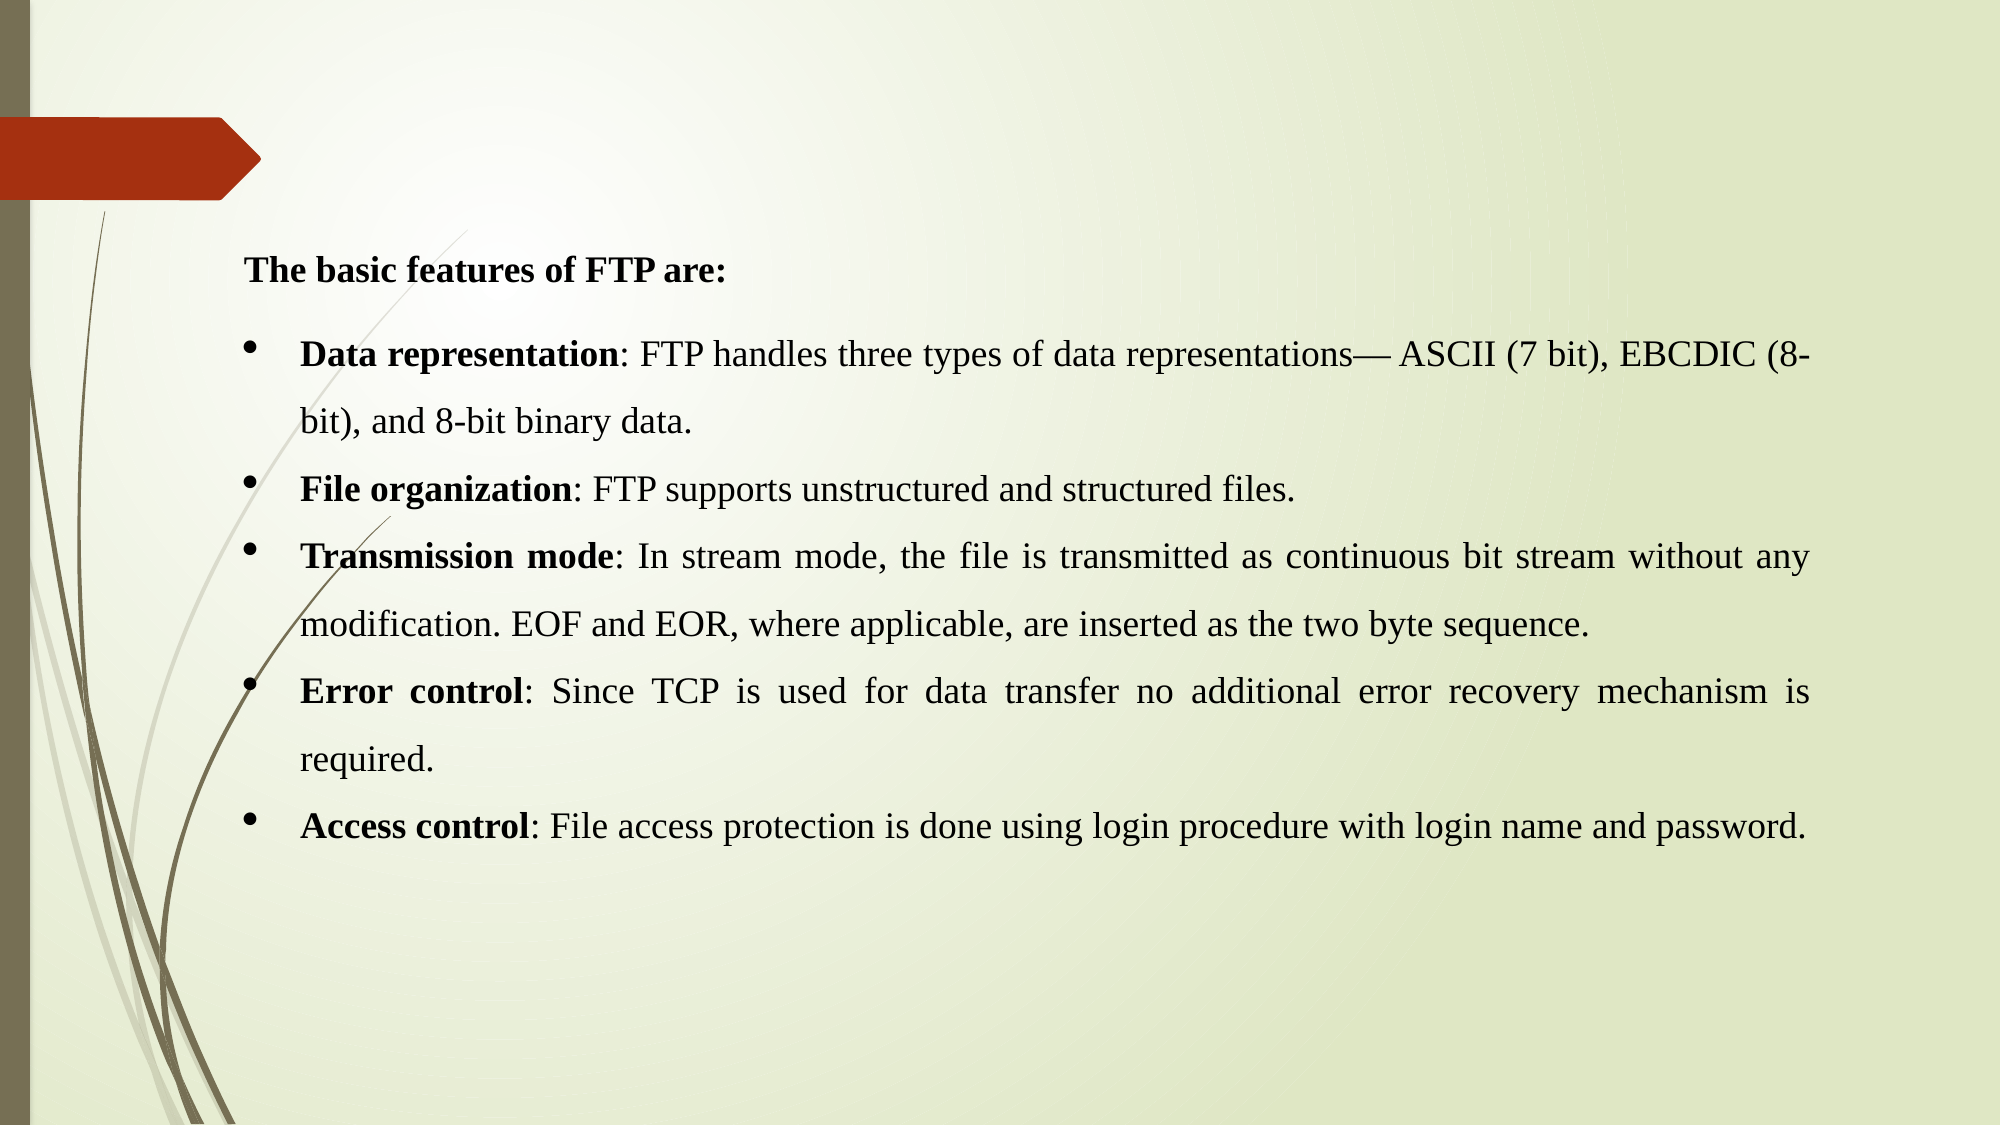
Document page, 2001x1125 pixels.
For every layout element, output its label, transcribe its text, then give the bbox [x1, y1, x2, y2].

text_box The basic features of FTP are: Data representation: FTP handles three types of data representations— ASCII (7 bit), EBCDIC (8-bit), and 8-bit binary data. File organization: FTP supports unstructured and structured files. Transmission mode: In stream mode, the file is transmitted as continuous bit stream without any modification. EOF and EOR, where applicable, are inserted as the two byte sequence. Error control: Since TCP is used for data transfer no additional error recovery mechanism is required. Access control: File access protection is done using login procedure with login name and password. [229, 214, 1827, 854]
